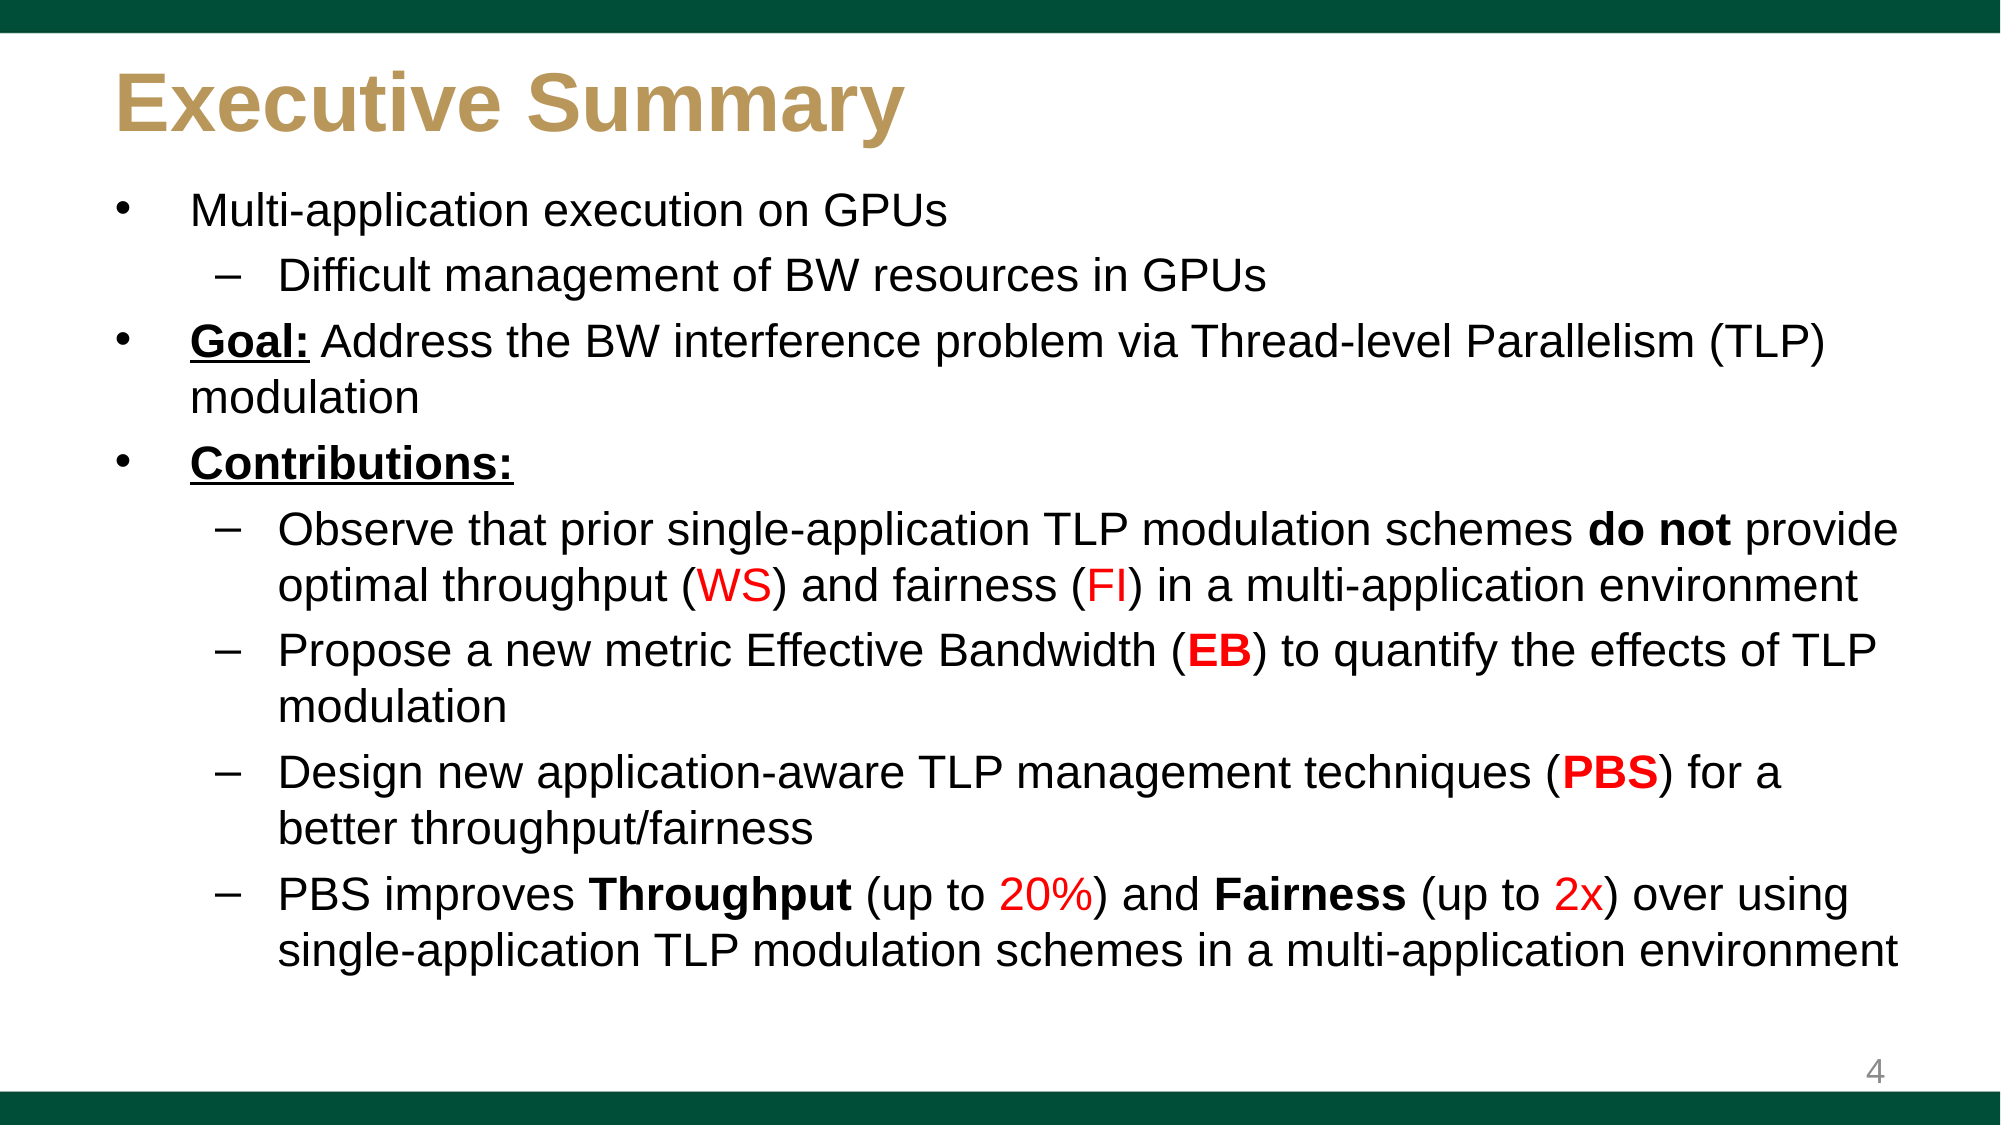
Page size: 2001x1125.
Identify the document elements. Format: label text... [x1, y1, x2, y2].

slide_number 4 [1433, 1042, 1900, 1103]
title Executive Summary [99, 4, 1900, 171]
footer [683, 1042, 1317, 1103]
list Multi-application execution on GPUs Difficult management of BW resources in GPUs Goal: Address the BW interference problem via Thread-level Parallelism (TLP) modulation Contributions: Observe that prior single-application TLP modulation schemes do not provide optimal throughput (WS) and fairness (FI) in a multi-application environment Propose a new metric Effective Bandwidth (EB) to quantify the effects of TLP modulation Design new application-aware TLP management techniques (PBS) for a better throughput/fairness PBS improves Throughput (up to 20%) and Fairness (up to 2x) over using single-application TLP modulation schemes in a multi-application environment [99, 171, 1922, 1071]
picture [0, 0, 2001, 1125]
